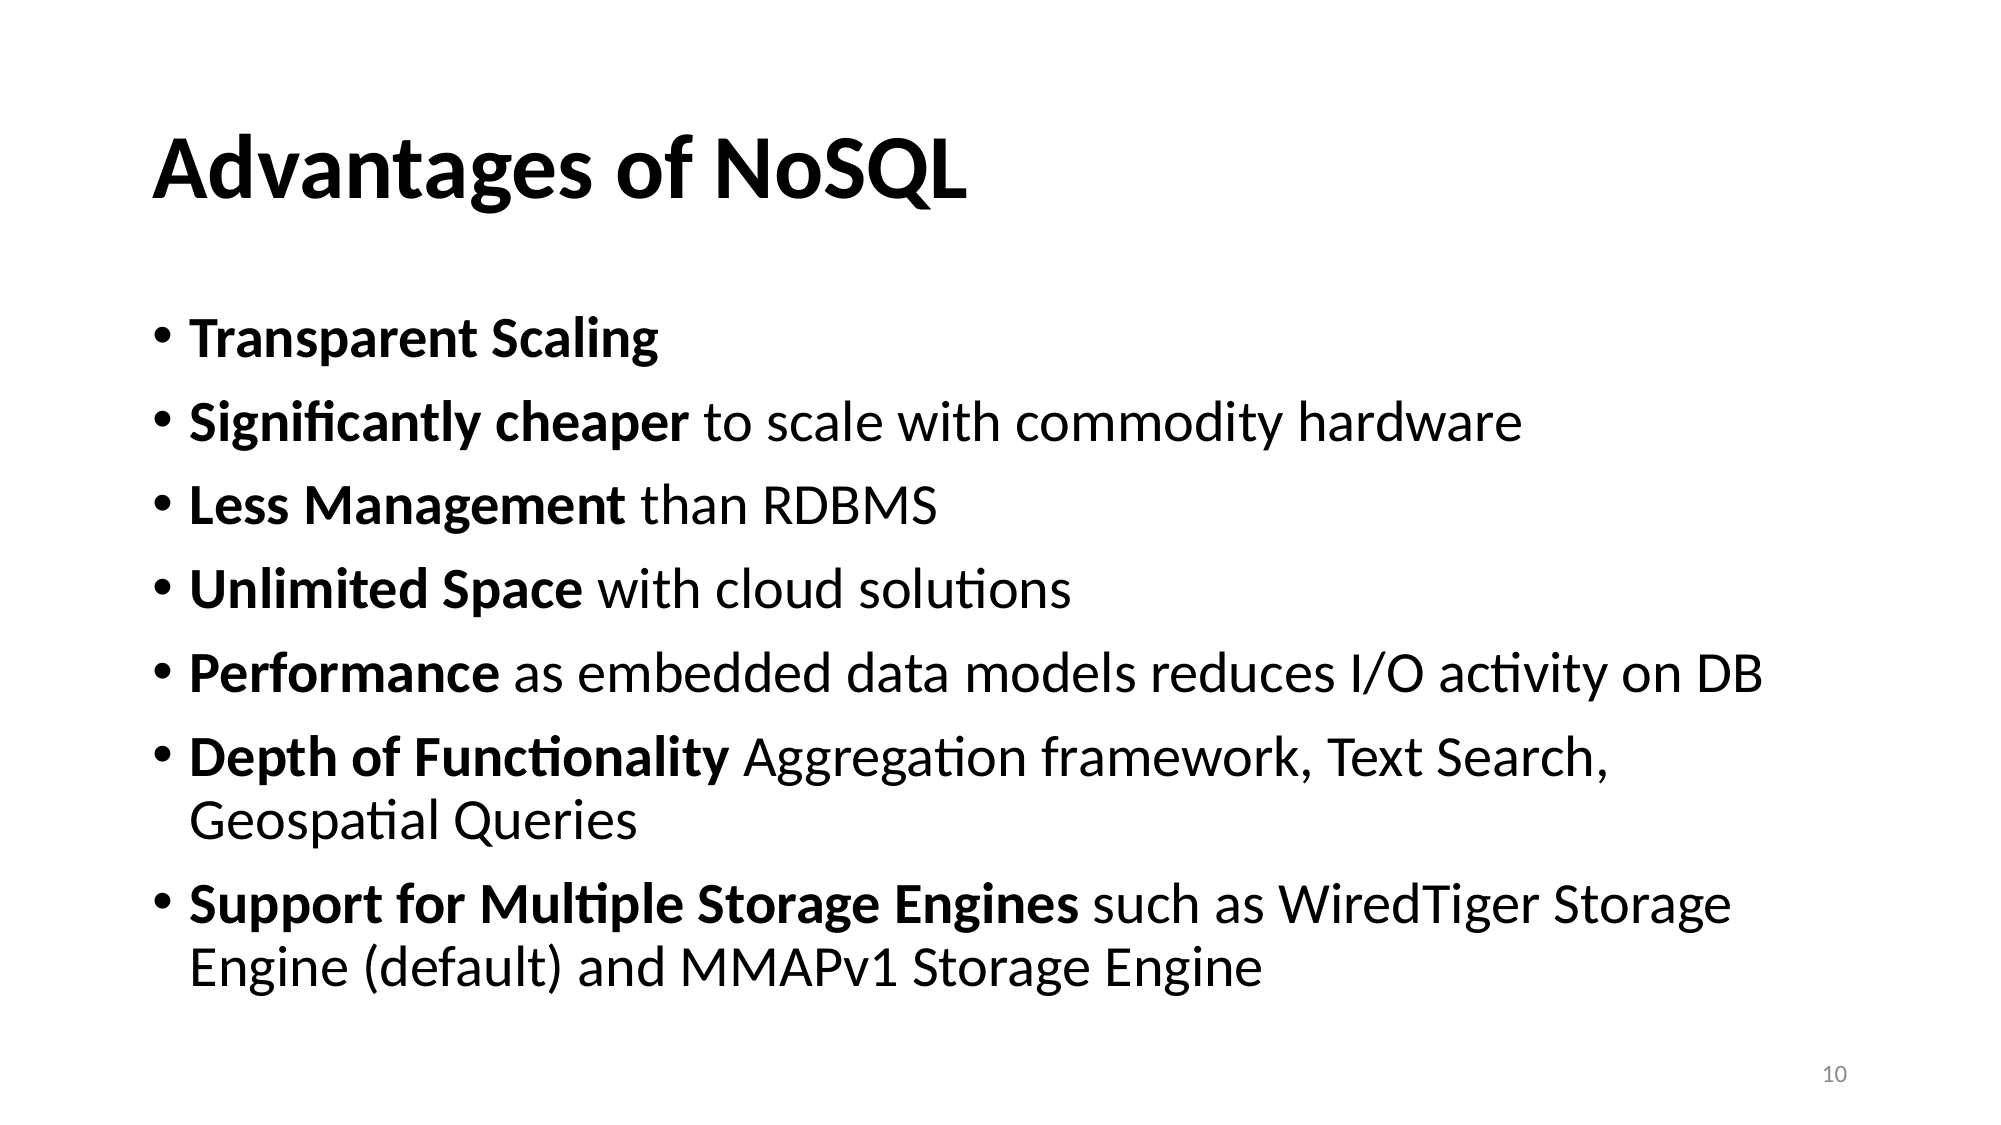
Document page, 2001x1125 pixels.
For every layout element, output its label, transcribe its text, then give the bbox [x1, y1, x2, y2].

title Advantages of NoSQL [137, 59, 1863, 278]
list Transparent Scaling Significantly cheaper to scale with commodity hardware Less Management than RDBMS Unlimited Space with cloud solutions Performance as embedded data models reduces I/O activity on DB Depth of Functionality Aggregation framework, Text Search, Geospatial Queries Support for Multiple Storage Engines such as WiredTiger Storage Engine (default) and MMAPv1 Storage Engine [137, 299, 1863, 1014]
slide_number 10 [1412, 1042, 1863, 1103]
